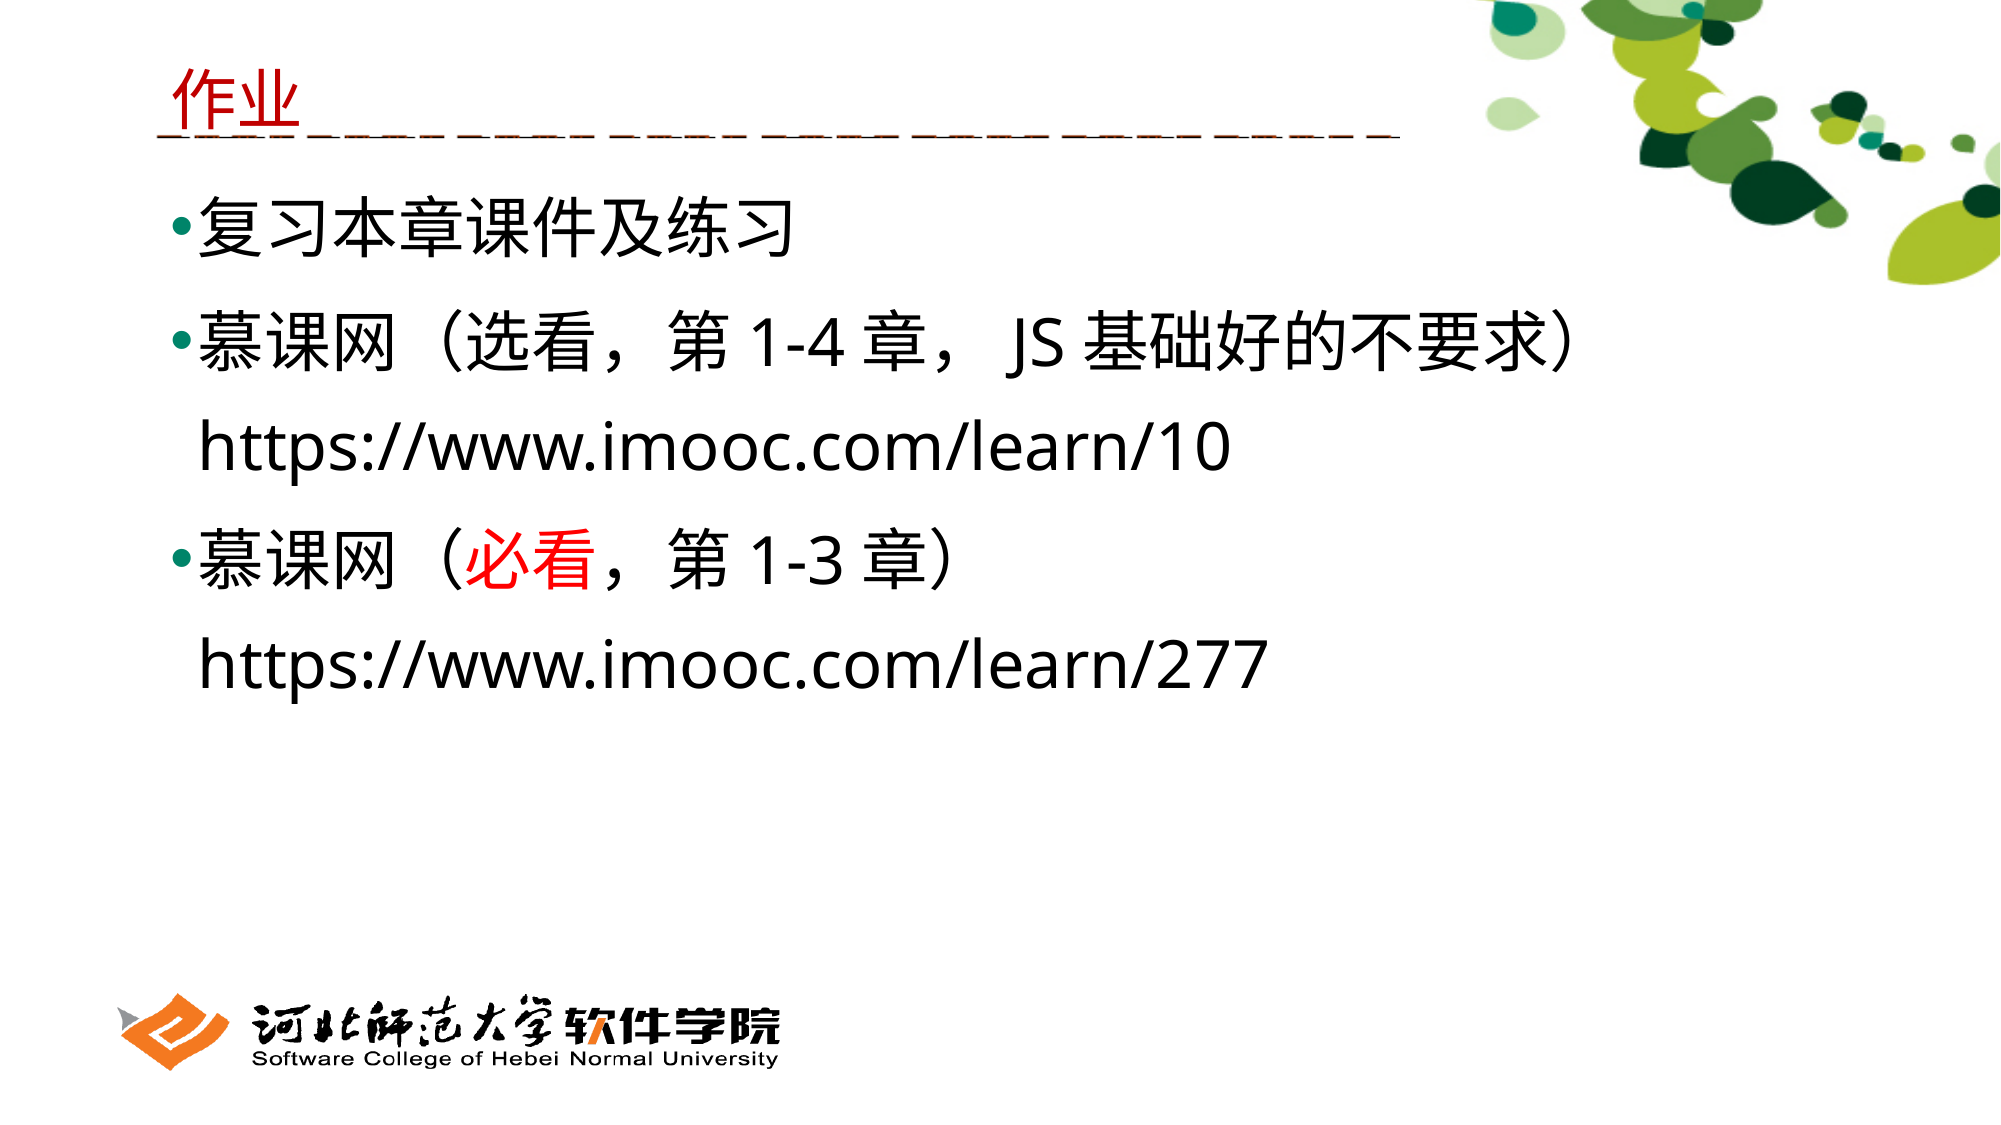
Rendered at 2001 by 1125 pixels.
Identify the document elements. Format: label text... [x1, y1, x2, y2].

list 作业 [155, 50, 1536, 131]
list 复习本章课件及练习 慕课网（选看，第1-4章，JS基础好的不要求） https://www.imooc.com/learn/10 慕课网（必看，第1-3章） https://www.imooc.com/learn/277 [155, 154, 1717, 994]
picture [0, 0, 2001, 1125]
